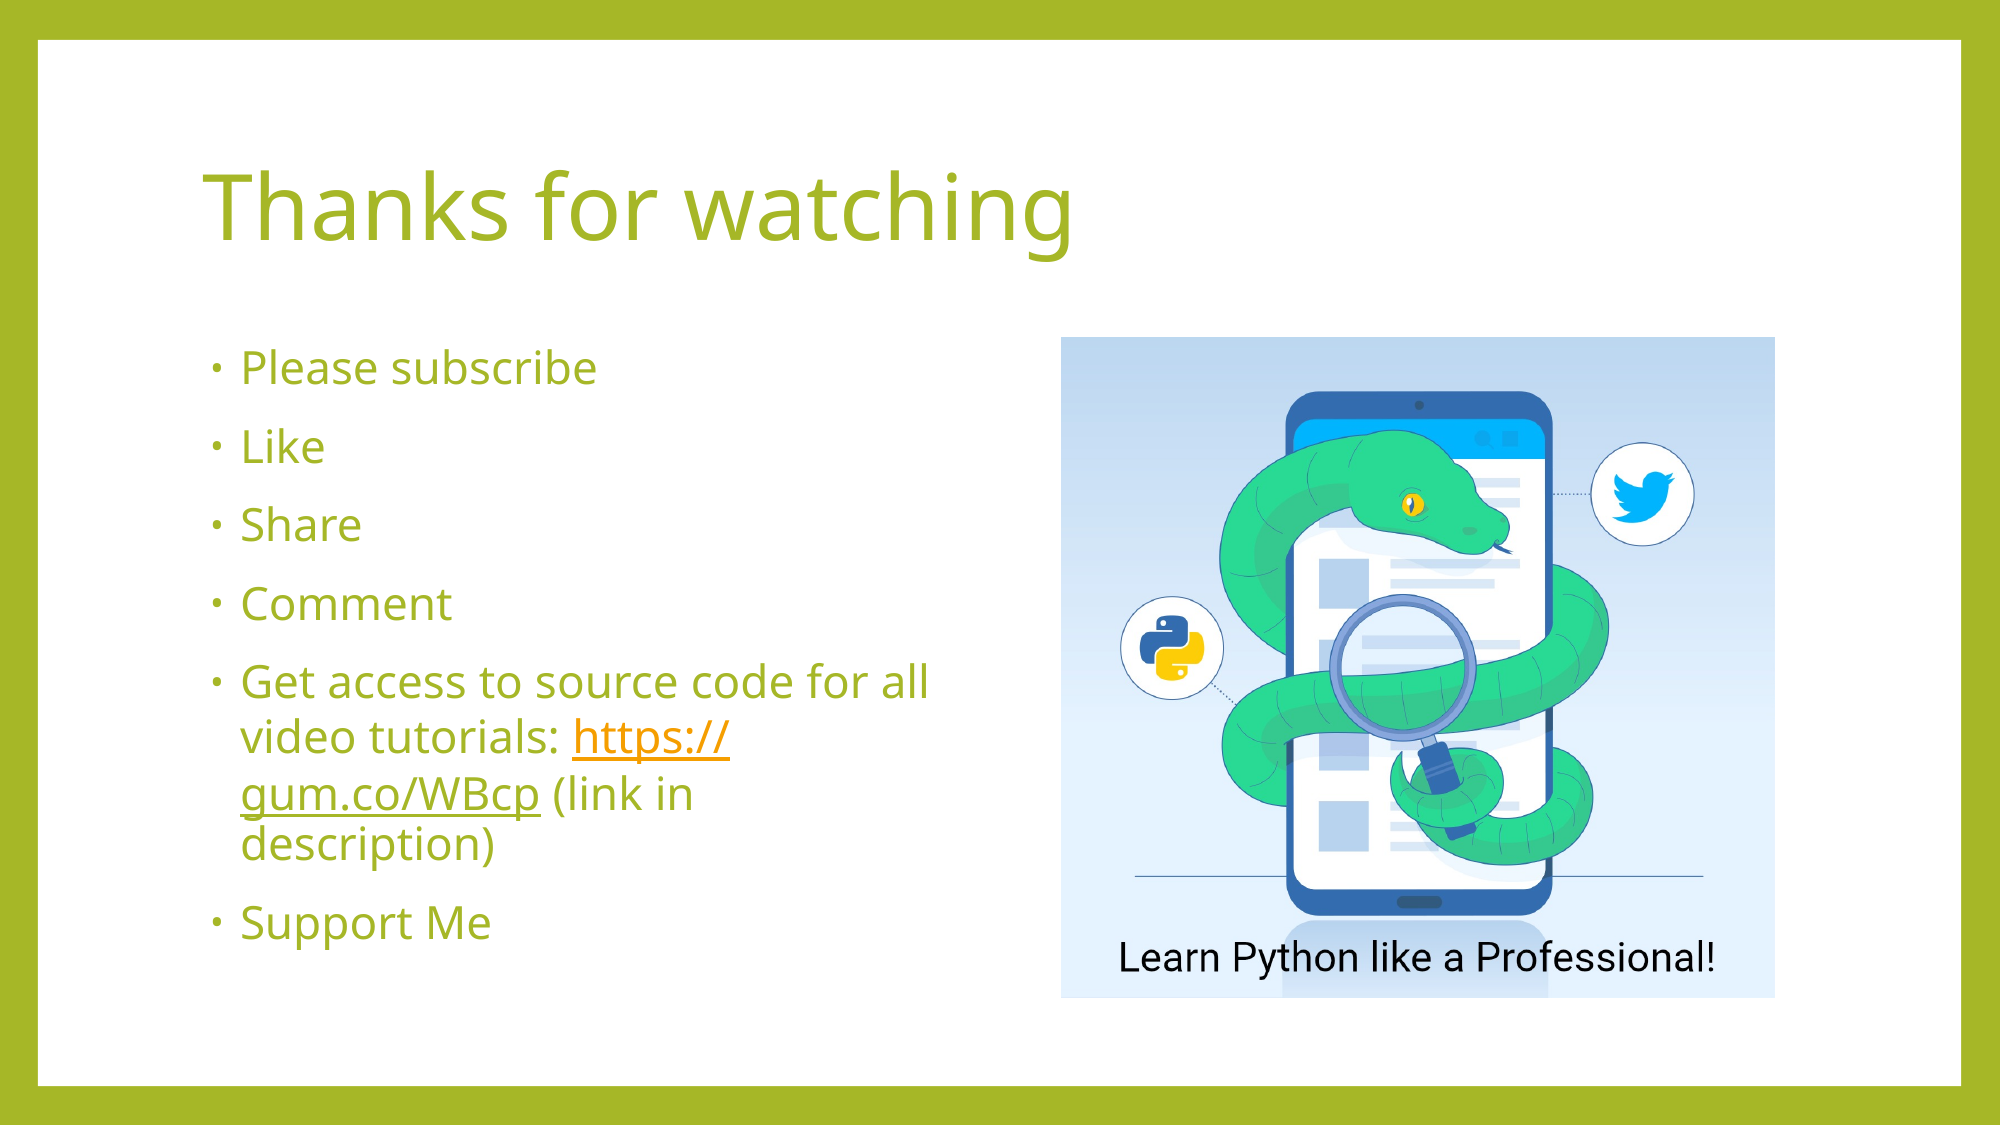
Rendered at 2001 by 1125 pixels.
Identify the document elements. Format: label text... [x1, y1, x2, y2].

title Thanks for watching [187, 99, 1808, 323]
list Please subscribe Like Share Comment Get access to source code for all video tutorials: https://gum.co/WBcp (link in description) Support Me [187, 337, 968, 998]
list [1061, 337, 1775, 998]
